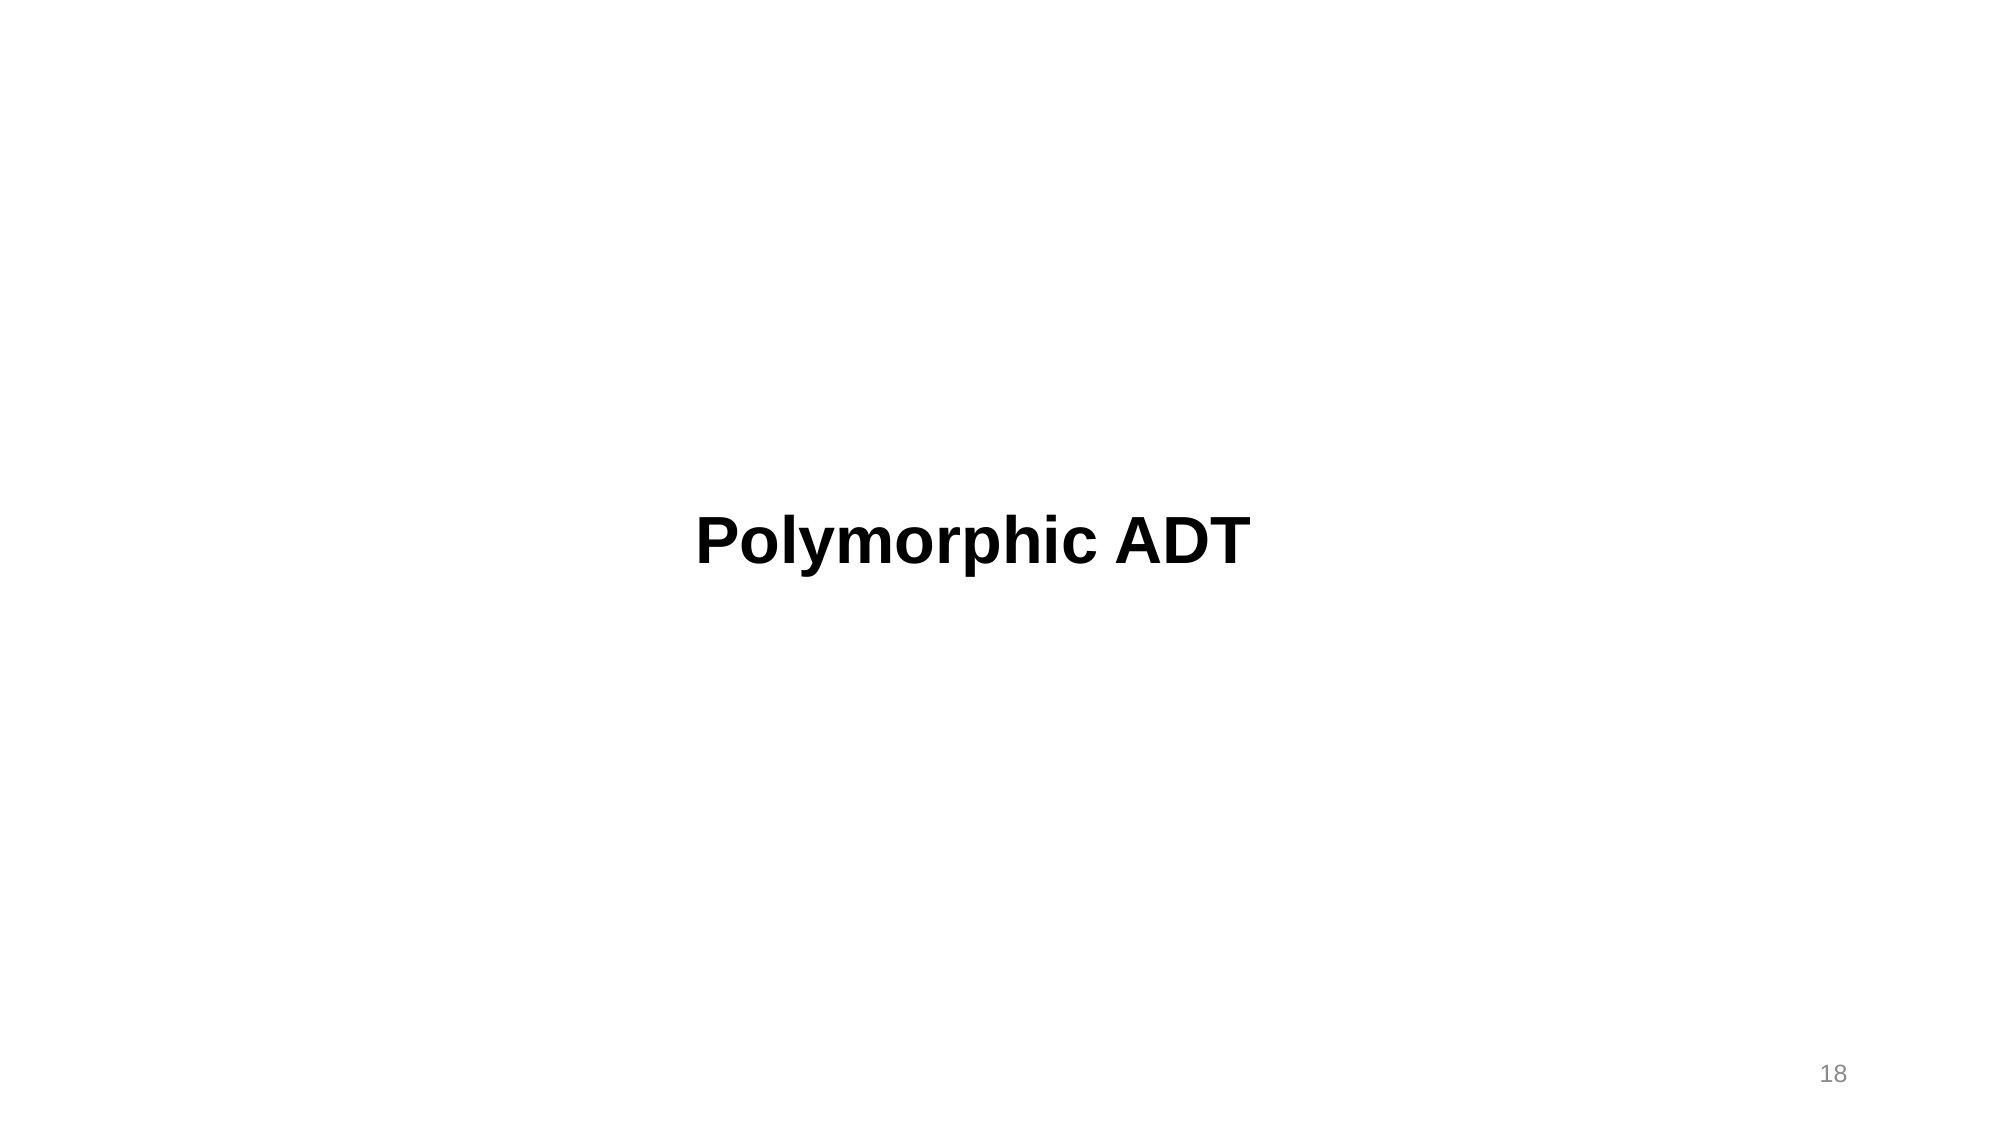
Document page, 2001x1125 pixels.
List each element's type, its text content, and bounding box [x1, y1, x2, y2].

text_box Polymorphic ADT [456, 498, 1491, 627]
slide_number 18 [1412, 1042, 1863, 1103]
